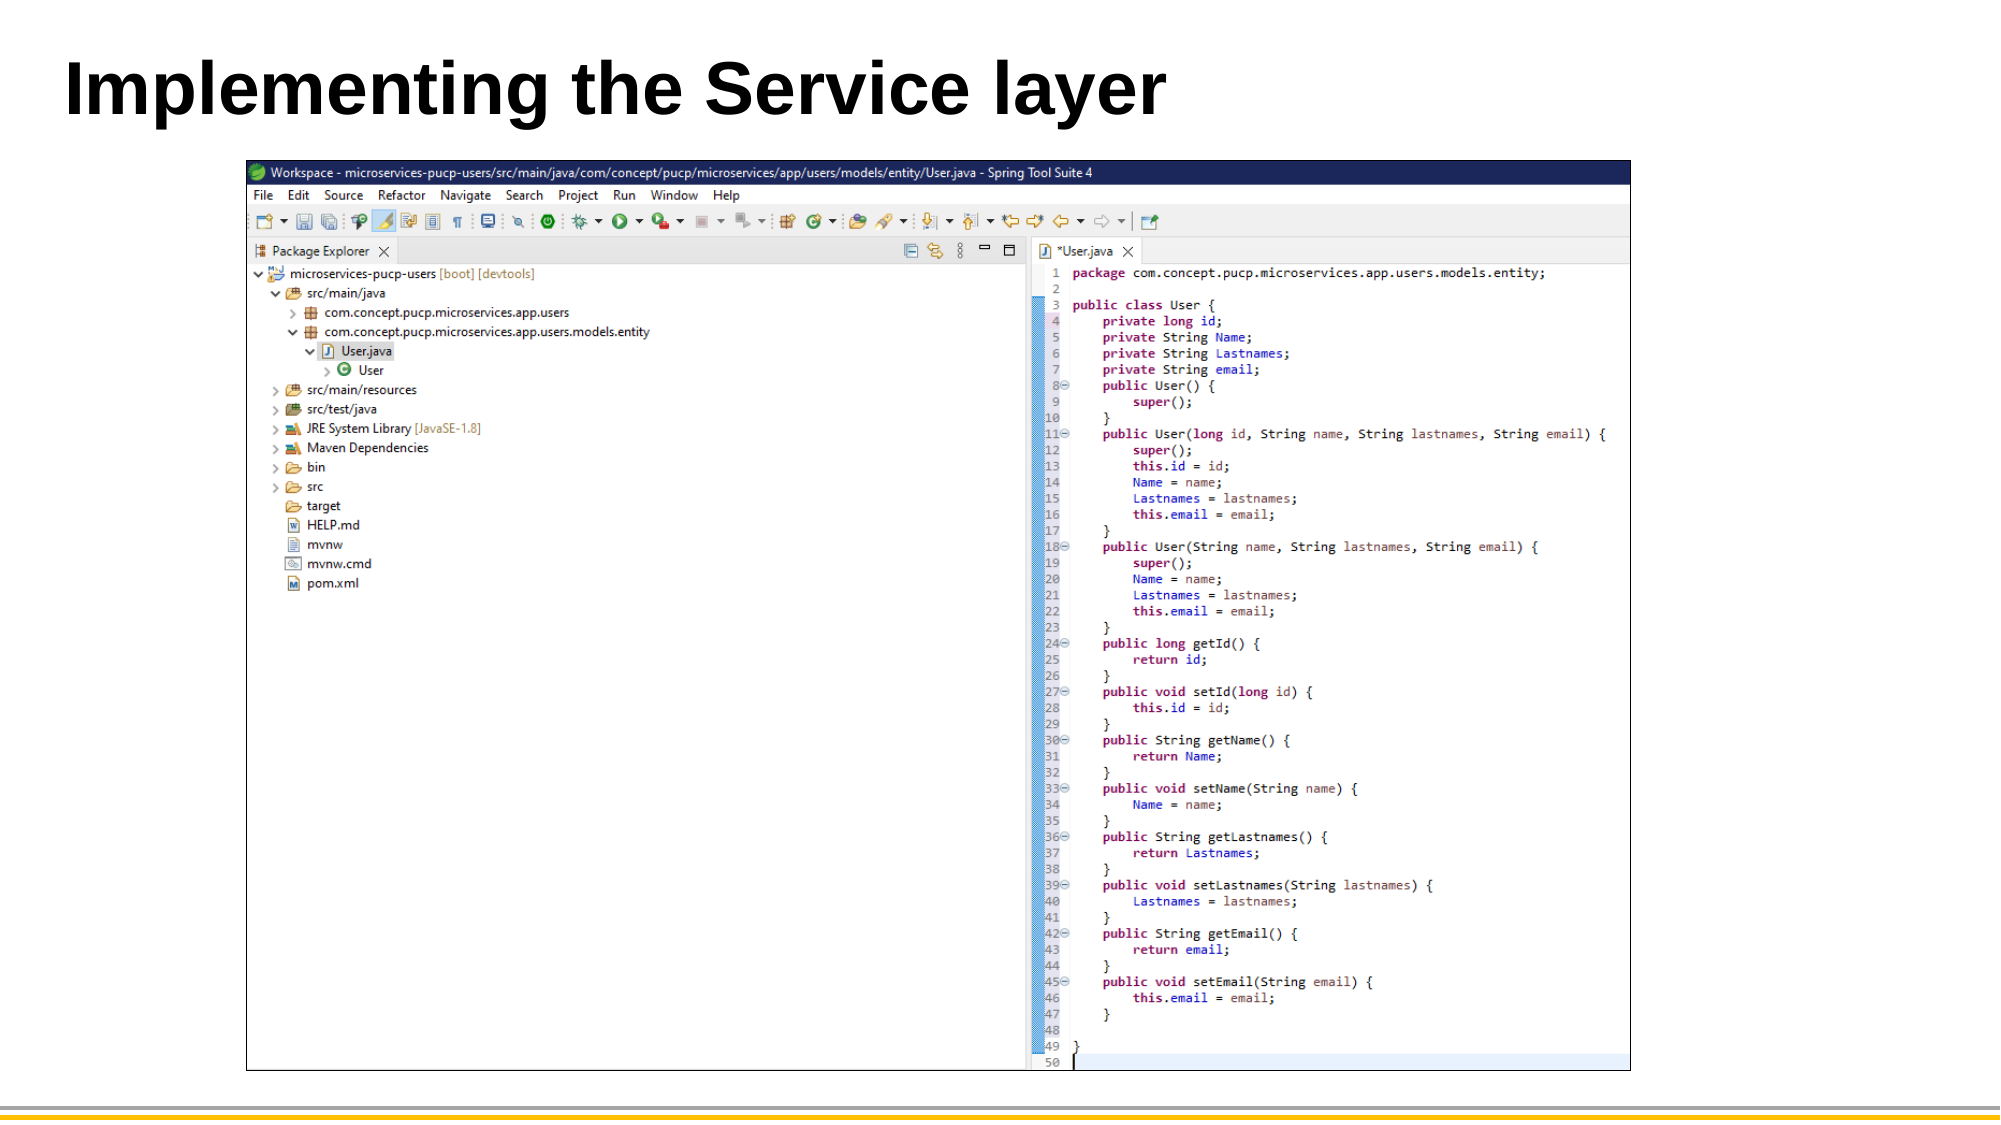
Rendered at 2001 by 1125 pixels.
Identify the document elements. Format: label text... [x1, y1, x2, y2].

text_box Implementing the Service layer [49, 32, 1828, 138]
picture [246, 160, 1632, 1071]
